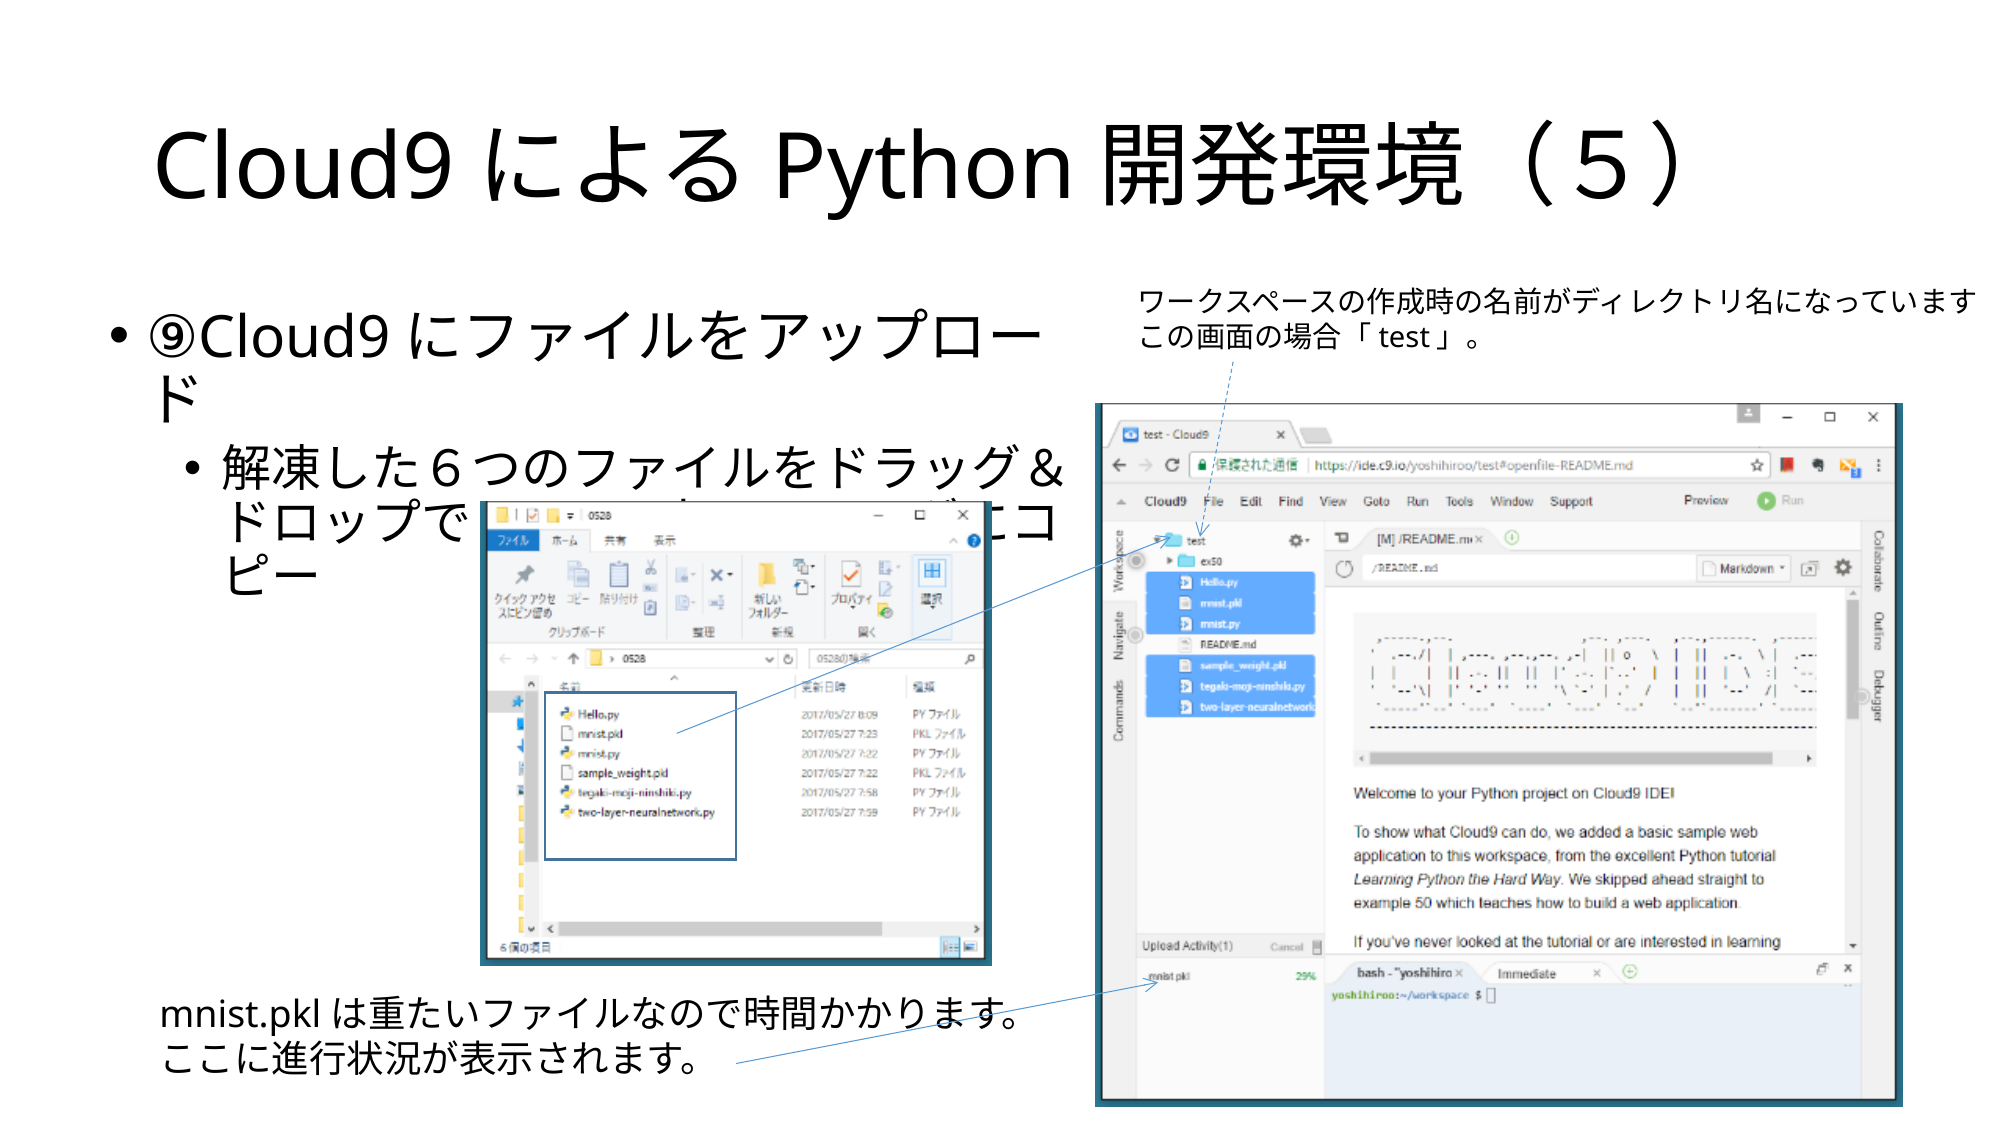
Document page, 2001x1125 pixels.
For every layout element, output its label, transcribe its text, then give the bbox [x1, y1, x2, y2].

title Cloud9によるPython開発環境（５） [137, 59, 1863, 278]
picture [1094, 403, 1903, 1107]
text_box mnist.pklは重たいファイルなので時間かかります。 ここに進行状況が表示されます。 [144, 982, 1055, 1088]
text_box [676, 536, 1171, 734]
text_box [1199, 361, 1234, 537]
text_box ワークスペースの作成時の名前がディレクトリ名になっています この画面の場合「test」。 [1122, 275, 1993, 361]
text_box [736, 982, 1159, 1064]
picture [480, 501, 992, 966]
list ⑨Cloud9にファイルをアップロード 解凍した６つのファイルをドラッグ＆ドロップでCloud9上のフォルダにコピー [93, 299, 1112, 1014]
